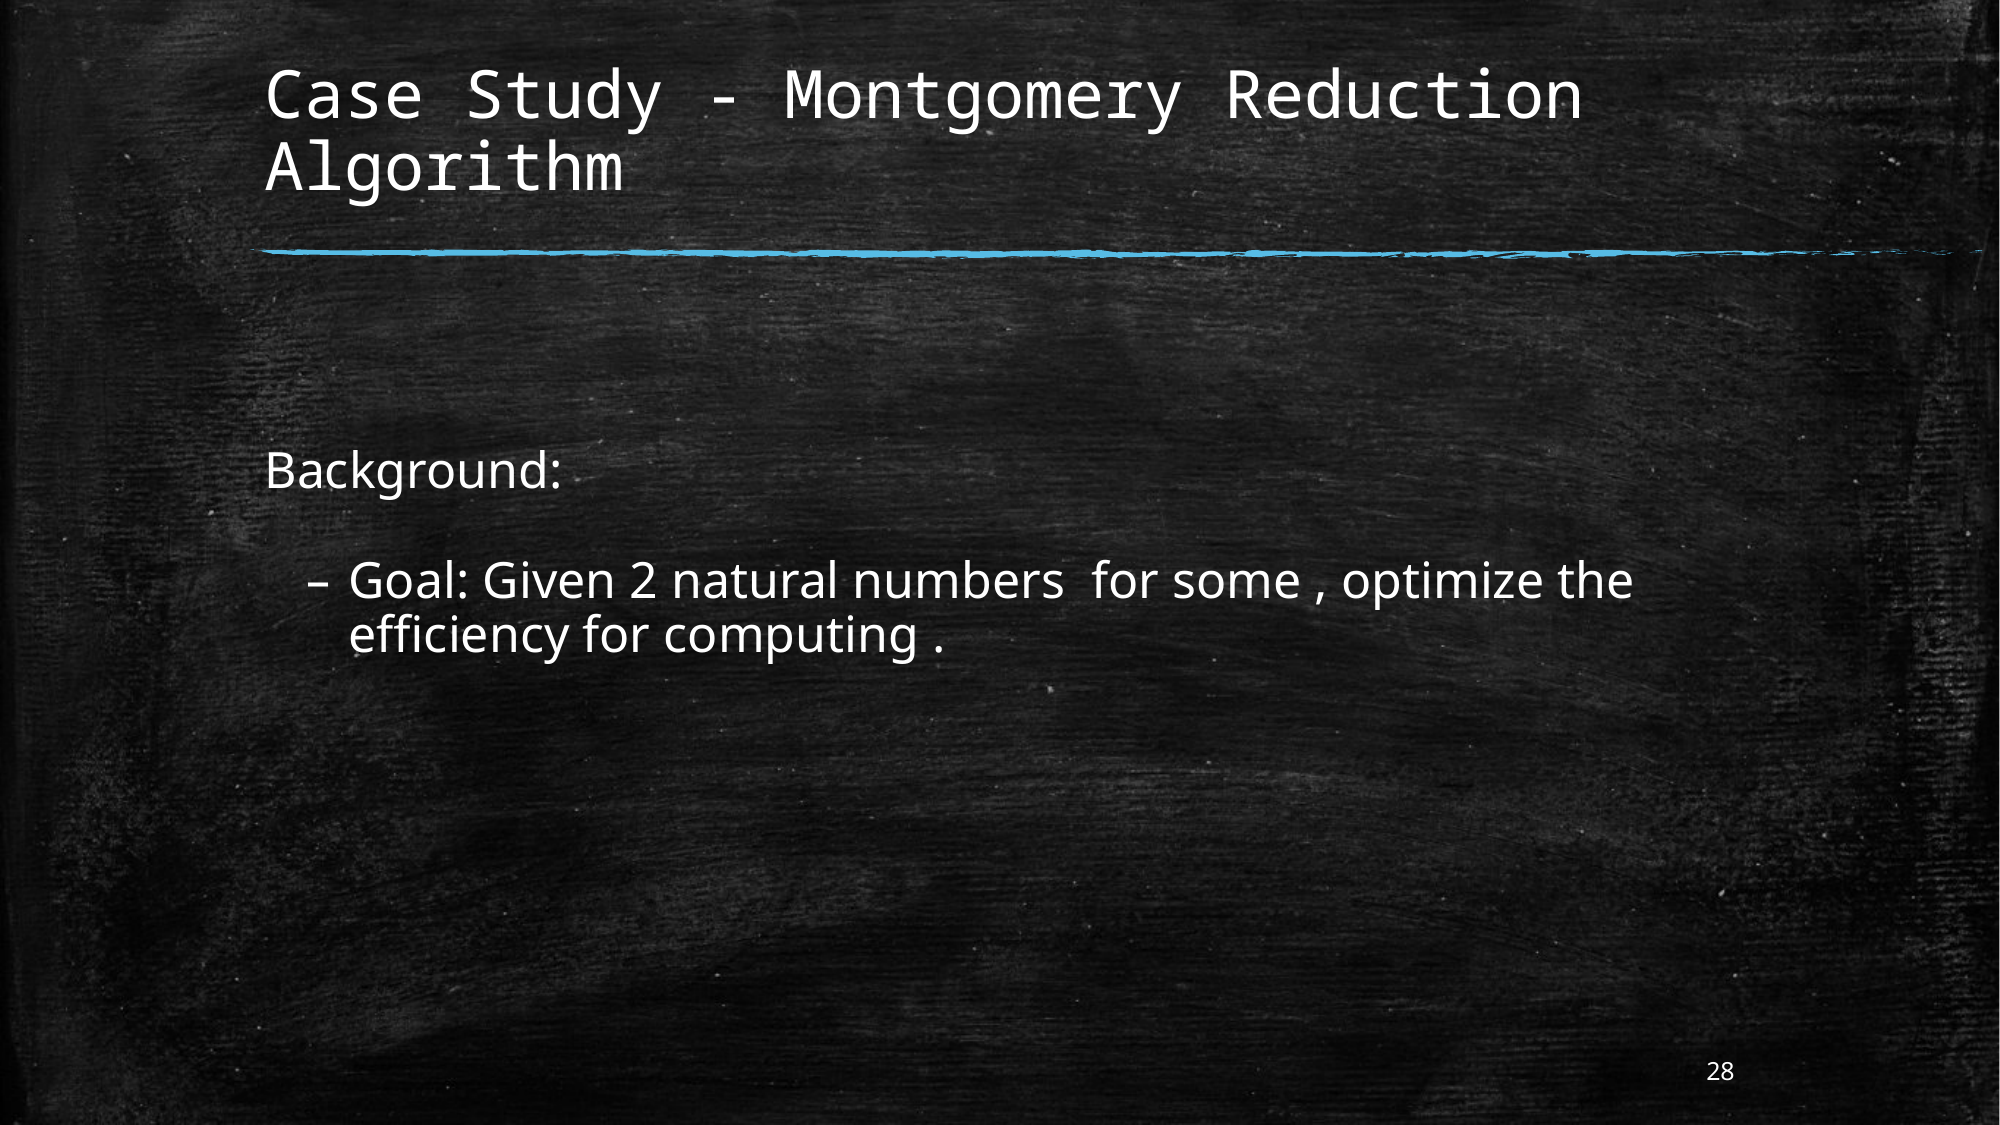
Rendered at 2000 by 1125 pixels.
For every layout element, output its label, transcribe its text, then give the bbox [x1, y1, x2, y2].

title Case Study - Montgomery Reduction Algorithm [249, 45, 1875, 213]
text_box Background: [249, 437, 1275, 507]
slide_number 28 [1562, 1050, 1750, 1096]
